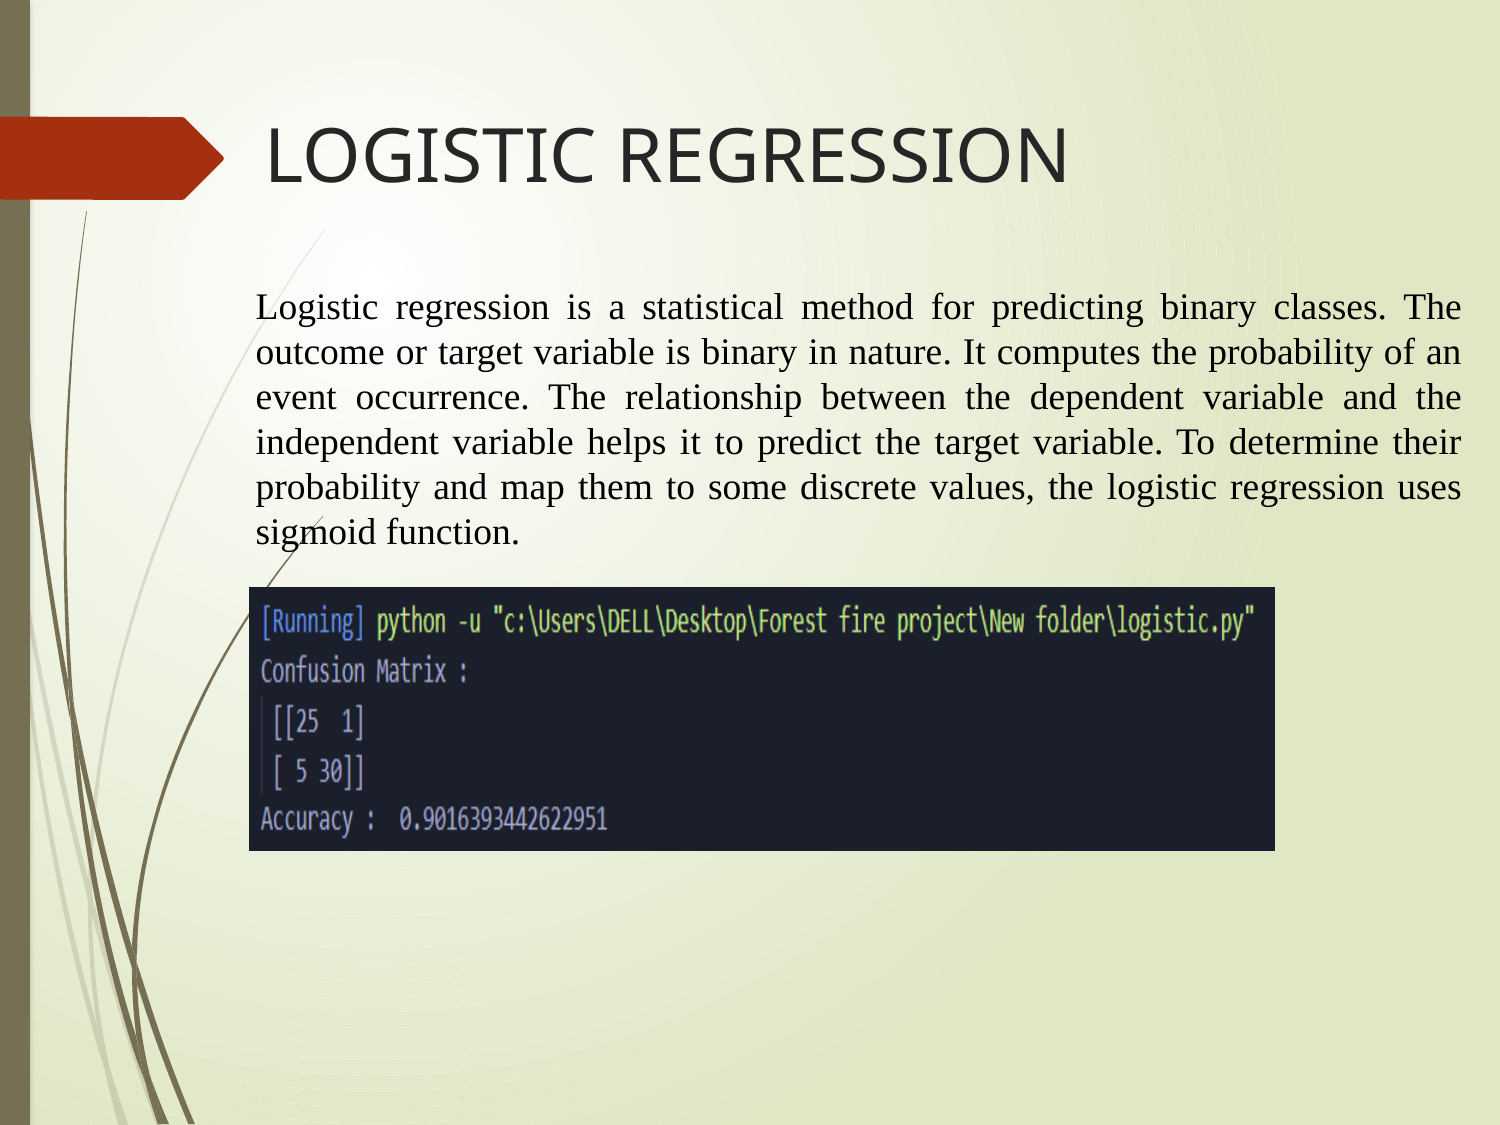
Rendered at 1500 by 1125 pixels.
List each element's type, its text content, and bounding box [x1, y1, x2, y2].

picture [249, 587, 1276, 851]
title LOGISTIC REGRESSION [249, 99, 1331, 274]
text_box Logistic regression is a statistical method for predicting binary classes. The outcome or target variable is binary in nature. It computes the probability of an event occurrence. The relationship between the dependent variable and the independent variable helps it to predict the target variable. To determine their probability and map them to some discrete values, the logistic regression uses sigmoid function. [240, 274, 1479, 560]
